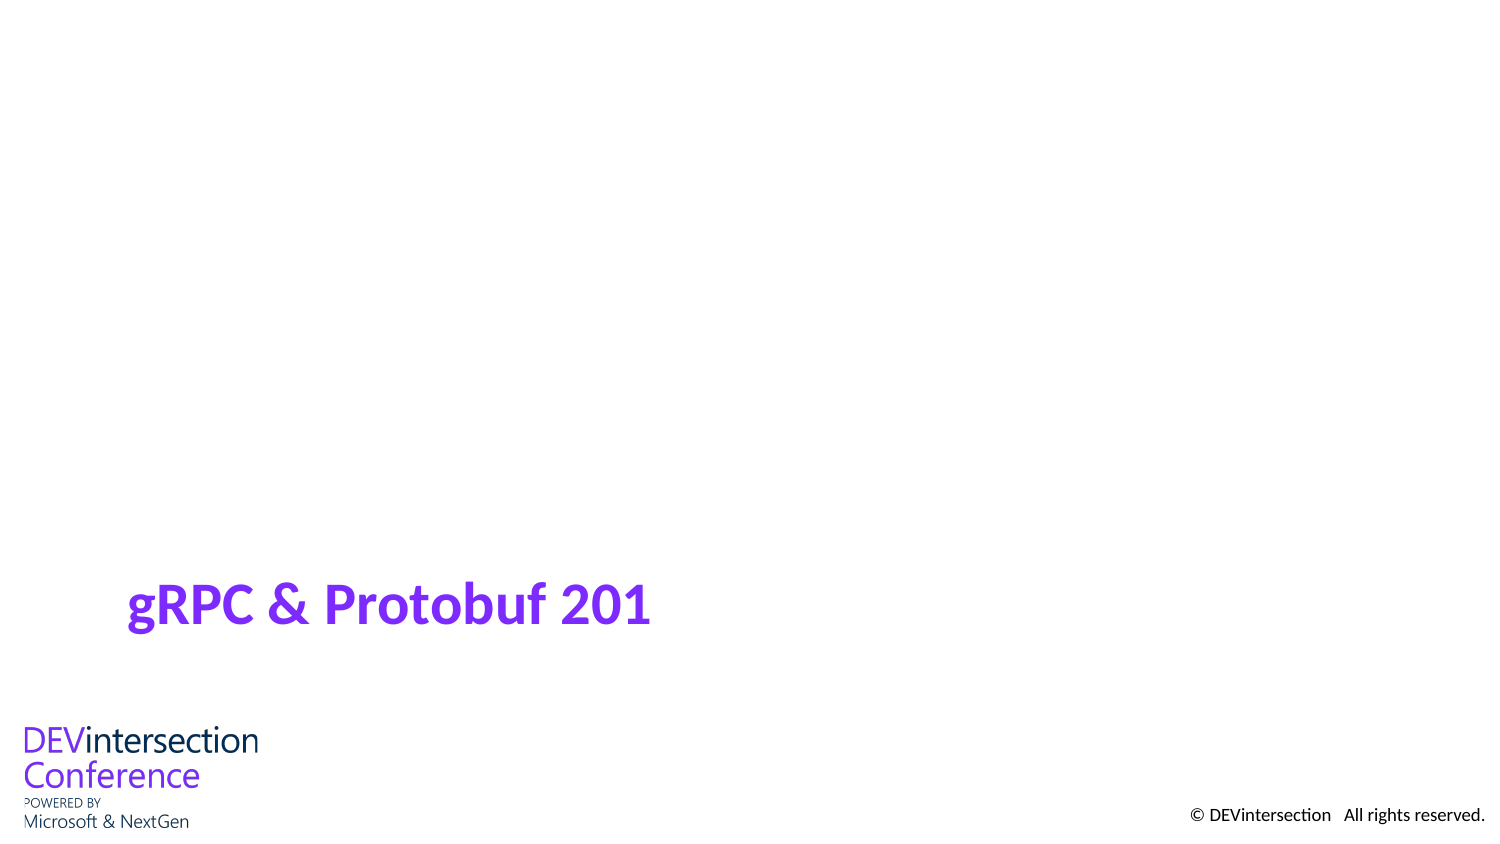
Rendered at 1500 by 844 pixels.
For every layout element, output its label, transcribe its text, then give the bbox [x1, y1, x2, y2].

title gRPC & Protobuf 201 [112, 552, 1388, 648]
